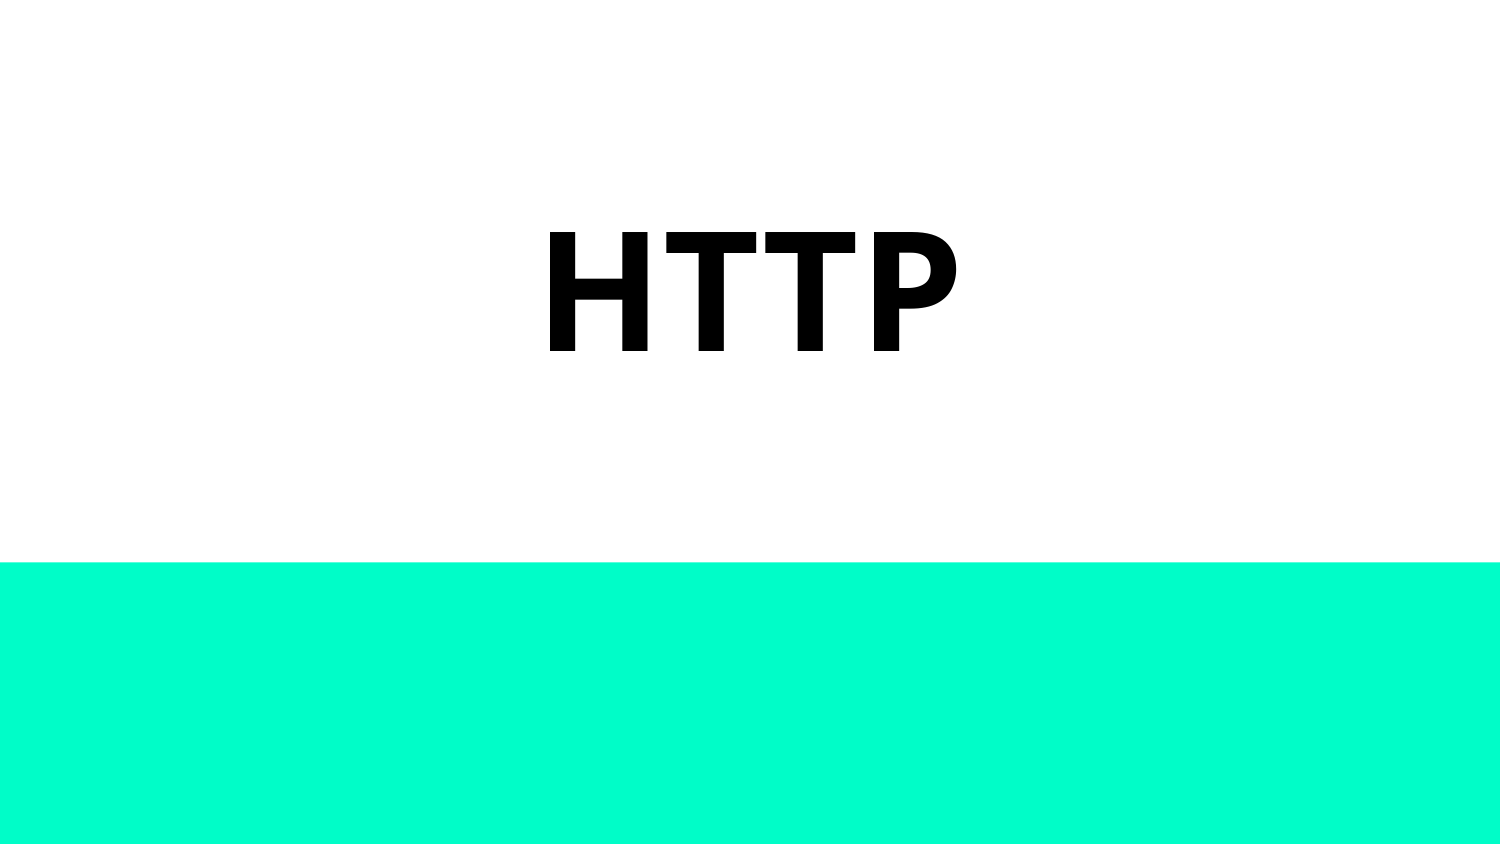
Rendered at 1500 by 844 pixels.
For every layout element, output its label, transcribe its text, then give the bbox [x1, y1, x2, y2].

title HTTP [51, 64, 1449, 506]
